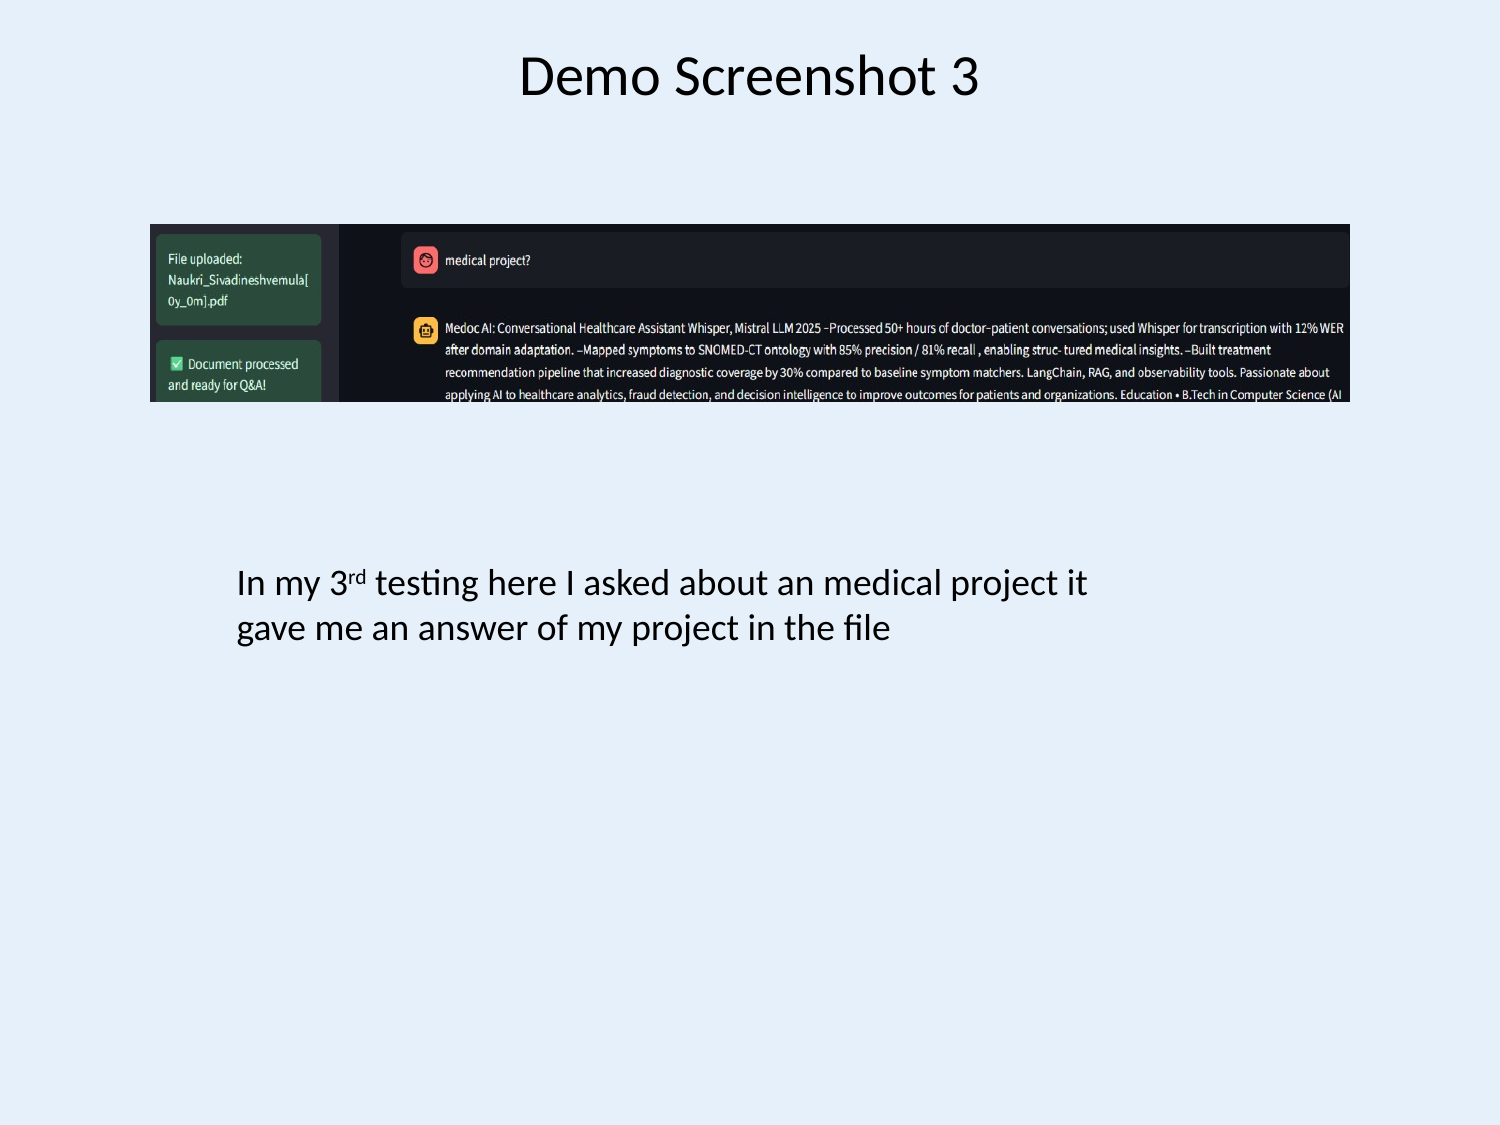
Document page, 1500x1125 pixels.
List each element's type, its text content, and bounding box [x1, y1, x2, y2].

text_box Demo Screenshot 3 [504, 29, 996, 115]
text_box In my 3rd testing here I asked about an medical project it gave me an answer of my project in the file [221, 550, 1133, 656]
picture [149, 224, 1351, 403]
